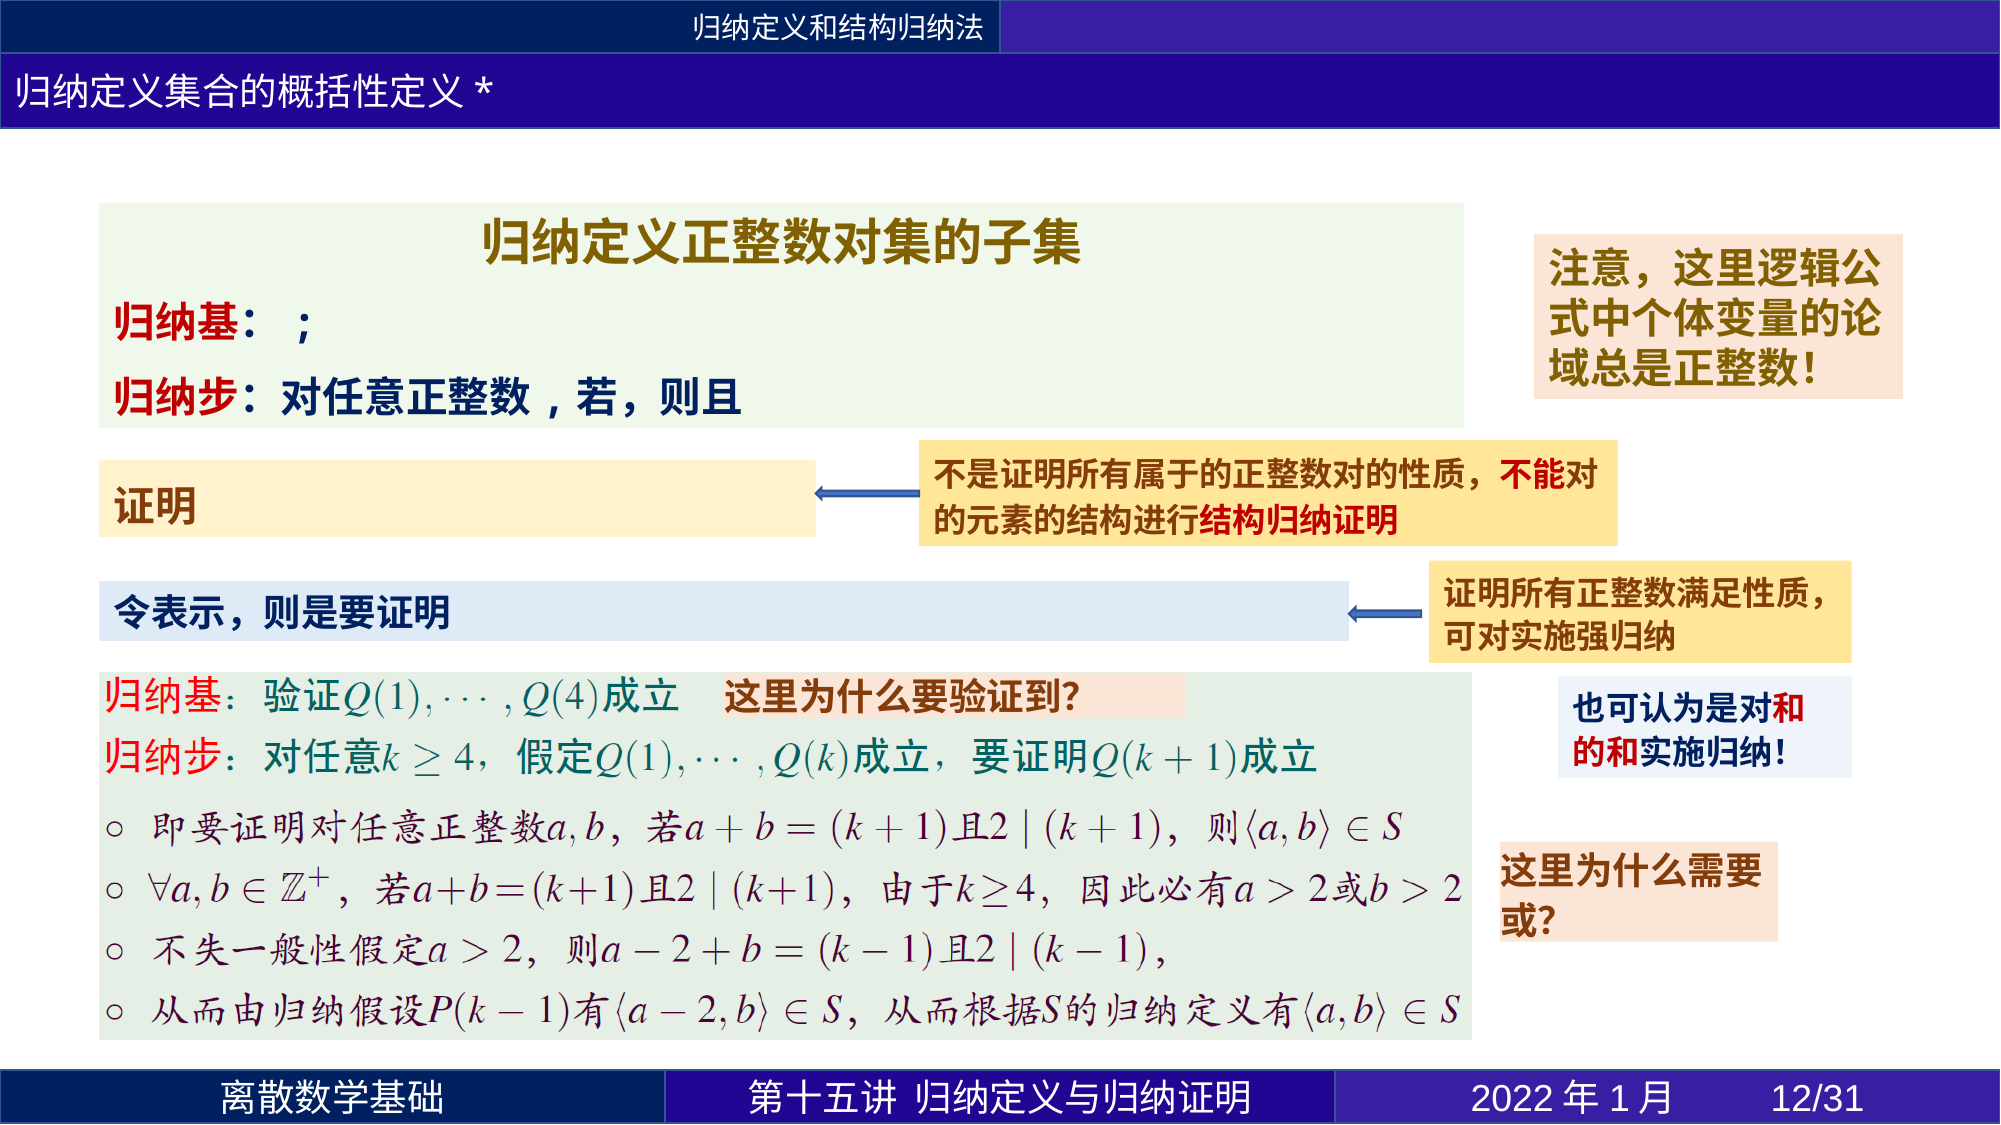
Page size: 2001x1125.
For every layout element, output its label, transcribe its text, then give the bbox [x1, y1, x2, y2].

text_box 归纳定义集合的概括性定义* [0, 52, 2000, 129]
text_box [99, 439, 1852, 1040]
text_box 归纳定义和结构归纳法 [0, 0, 999, 52]
text_box 2022年1月 12/31 [1334, 1069, 2000, 1124]
text_box 第十五讲 归纳定义与归纳证明 [664, 1069, 1334, 1124]
text_box 注意，这里逻辑公式中个体变量的论域总是正整数！ [1533, 234, 1903, 399]
text_box [999, 0, 2000, 52]
text_box 离散数学基础 [0, 1069, 664, 1124]
